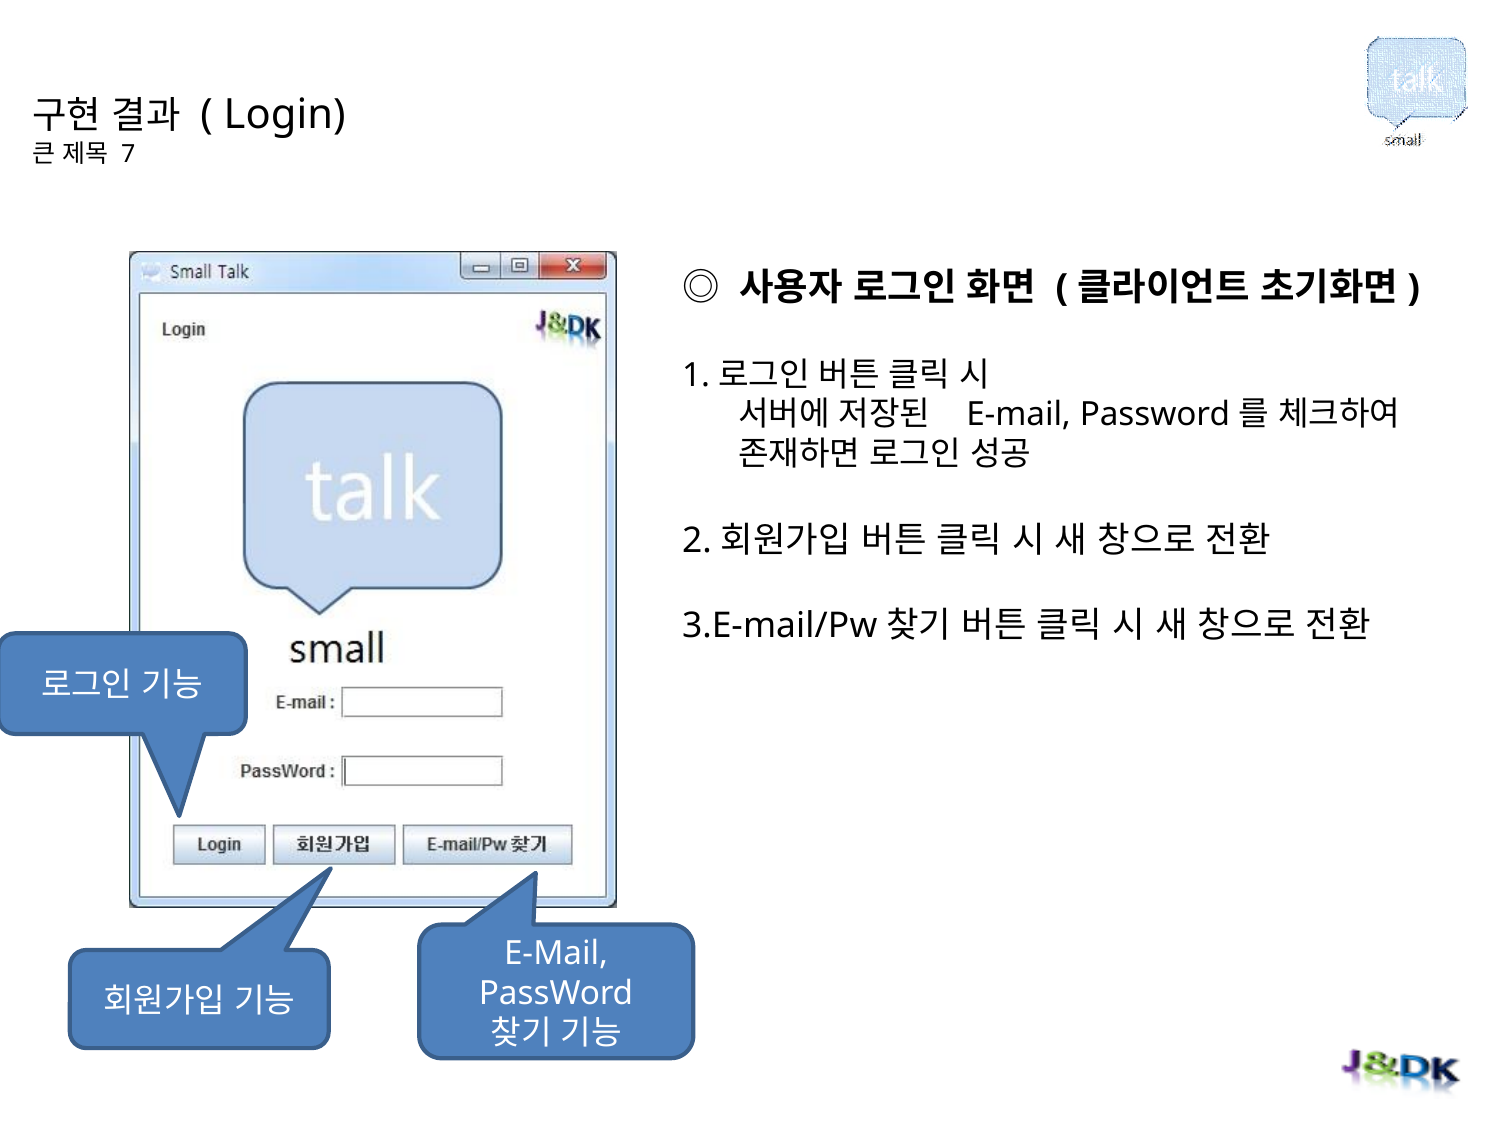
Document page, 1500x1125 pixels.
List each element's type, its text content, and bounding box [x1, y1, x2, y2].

text_box 큰 제목 7 [17, 129, 384, 175]
picture [1340, 1046, 1468, 1099]
text_box 구현 결과 ( Login) [17, 79, 420, 145]
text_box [0, 251, 694, 1059]
picture [1363, 36, 1468, 147]
text_box ◎ 사용자 로그인 화면 (클라이언트 초기화면) 1.로그인 버튼 클릭 시 서버에 저장된 E-mail, Password를 체크하여 존재하면 로그인 성공 2.회원가입 버튼 클릭 시 새 창으로 전환 3.E-mail/Pw찾기 버튼 클릭 시 새 창으로 전환 [697, 255, 1459, 653]
